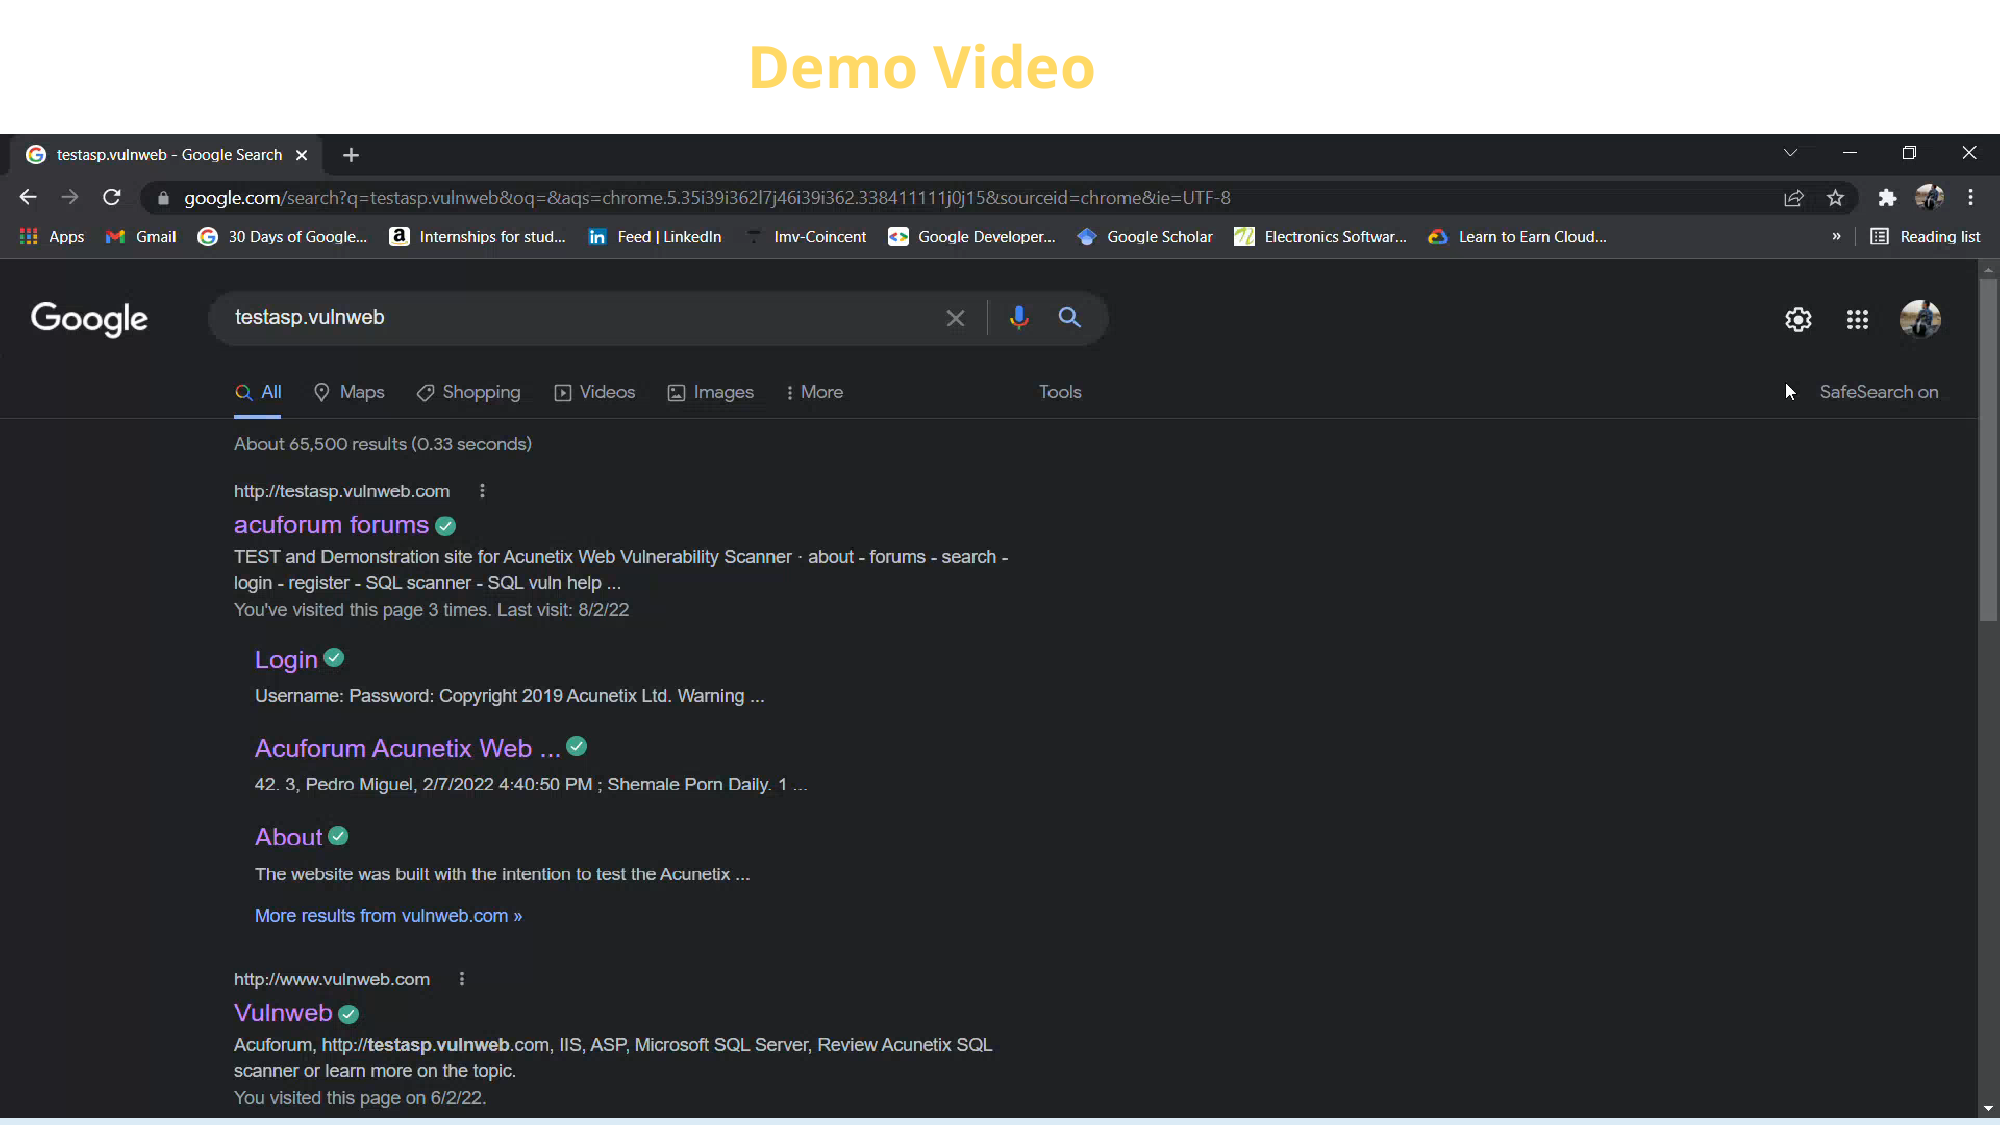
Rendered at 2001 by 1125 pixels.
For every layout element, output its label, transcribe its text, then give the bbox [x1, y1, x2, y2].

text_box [0, 1119, 2000, 1125]
text_box Demo Video [467, 31, 1377, 99]
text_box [0, 133, 2000, 1119]
